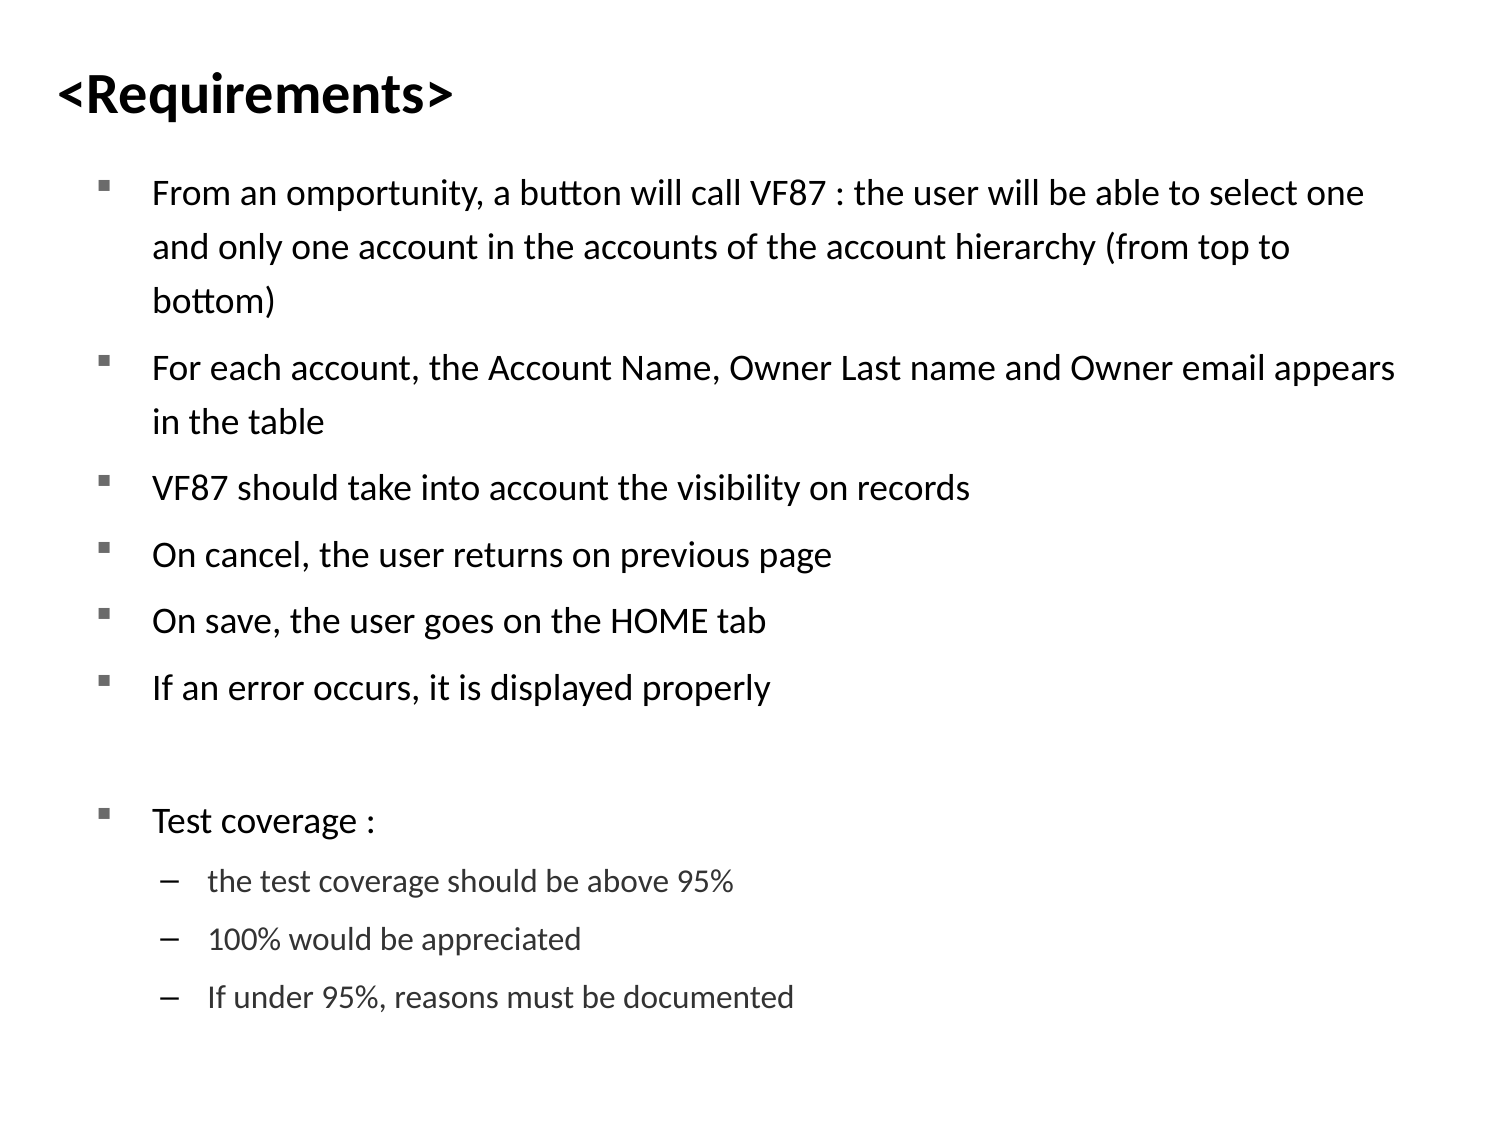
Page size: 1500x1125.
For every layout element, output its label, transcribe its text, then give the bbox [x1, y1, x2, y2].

text_box From an omportunity, a button will call VF87 : the user will be able to select one and only one account in the accounts of the account hierarchy (from top to bottom) For each account, the Account Name, Owner Last name and Owner email appears in the table VF87 should take into account the visibility on records On cancel, the user returns on previous page On save, the user goes on the HOME tab If an error occurs, it is displayed properly Test coverage : the test coverage should be above 95% 100% would be appreciated If under 95%, reasons must be documented [83, 148, 1425, 1037]
text_box <Requirements> [49, 0, 1400, 180]
